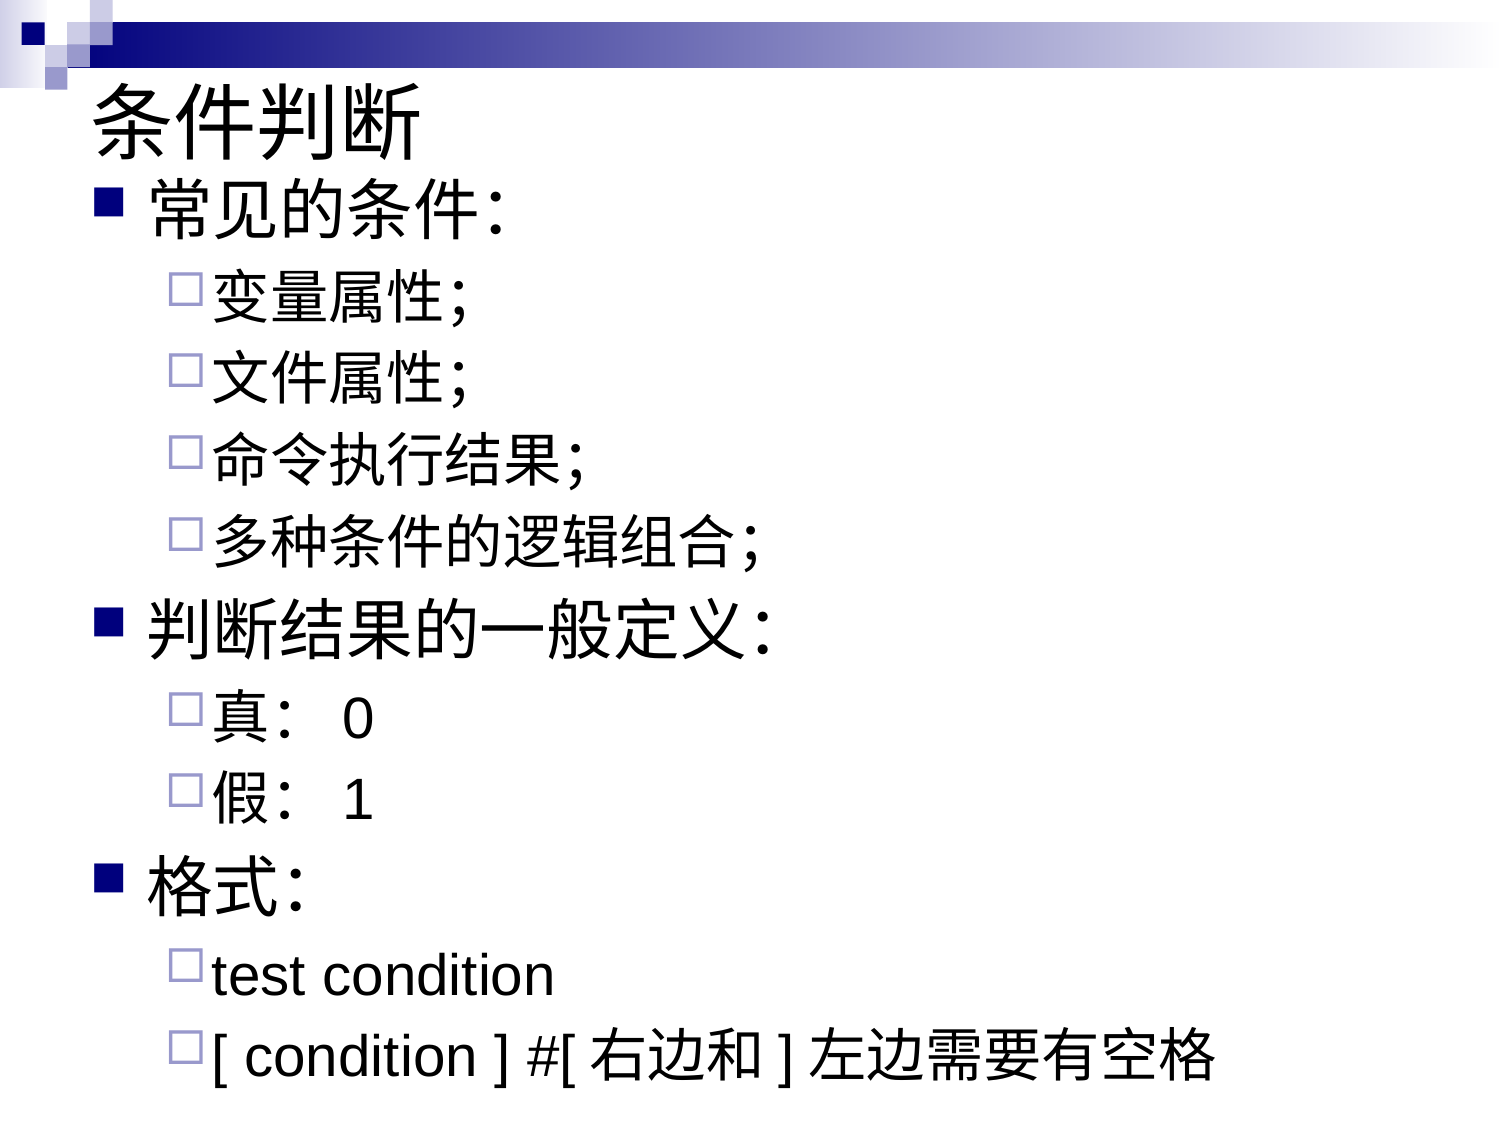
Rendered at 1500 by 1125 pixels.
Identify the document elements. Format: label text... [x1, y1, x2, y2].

title 条件判断 [75, 7, 1425, 160]
list 常见的条件： 变量属性； 文件属性； 命令执行结果； 多种条件的逻辑组合； 判断结果的一般定义： 真：0 假：1 格式： test condition [ condition ] #[右边和]左边需要有空格 [75, 160, 1425, 1118]
